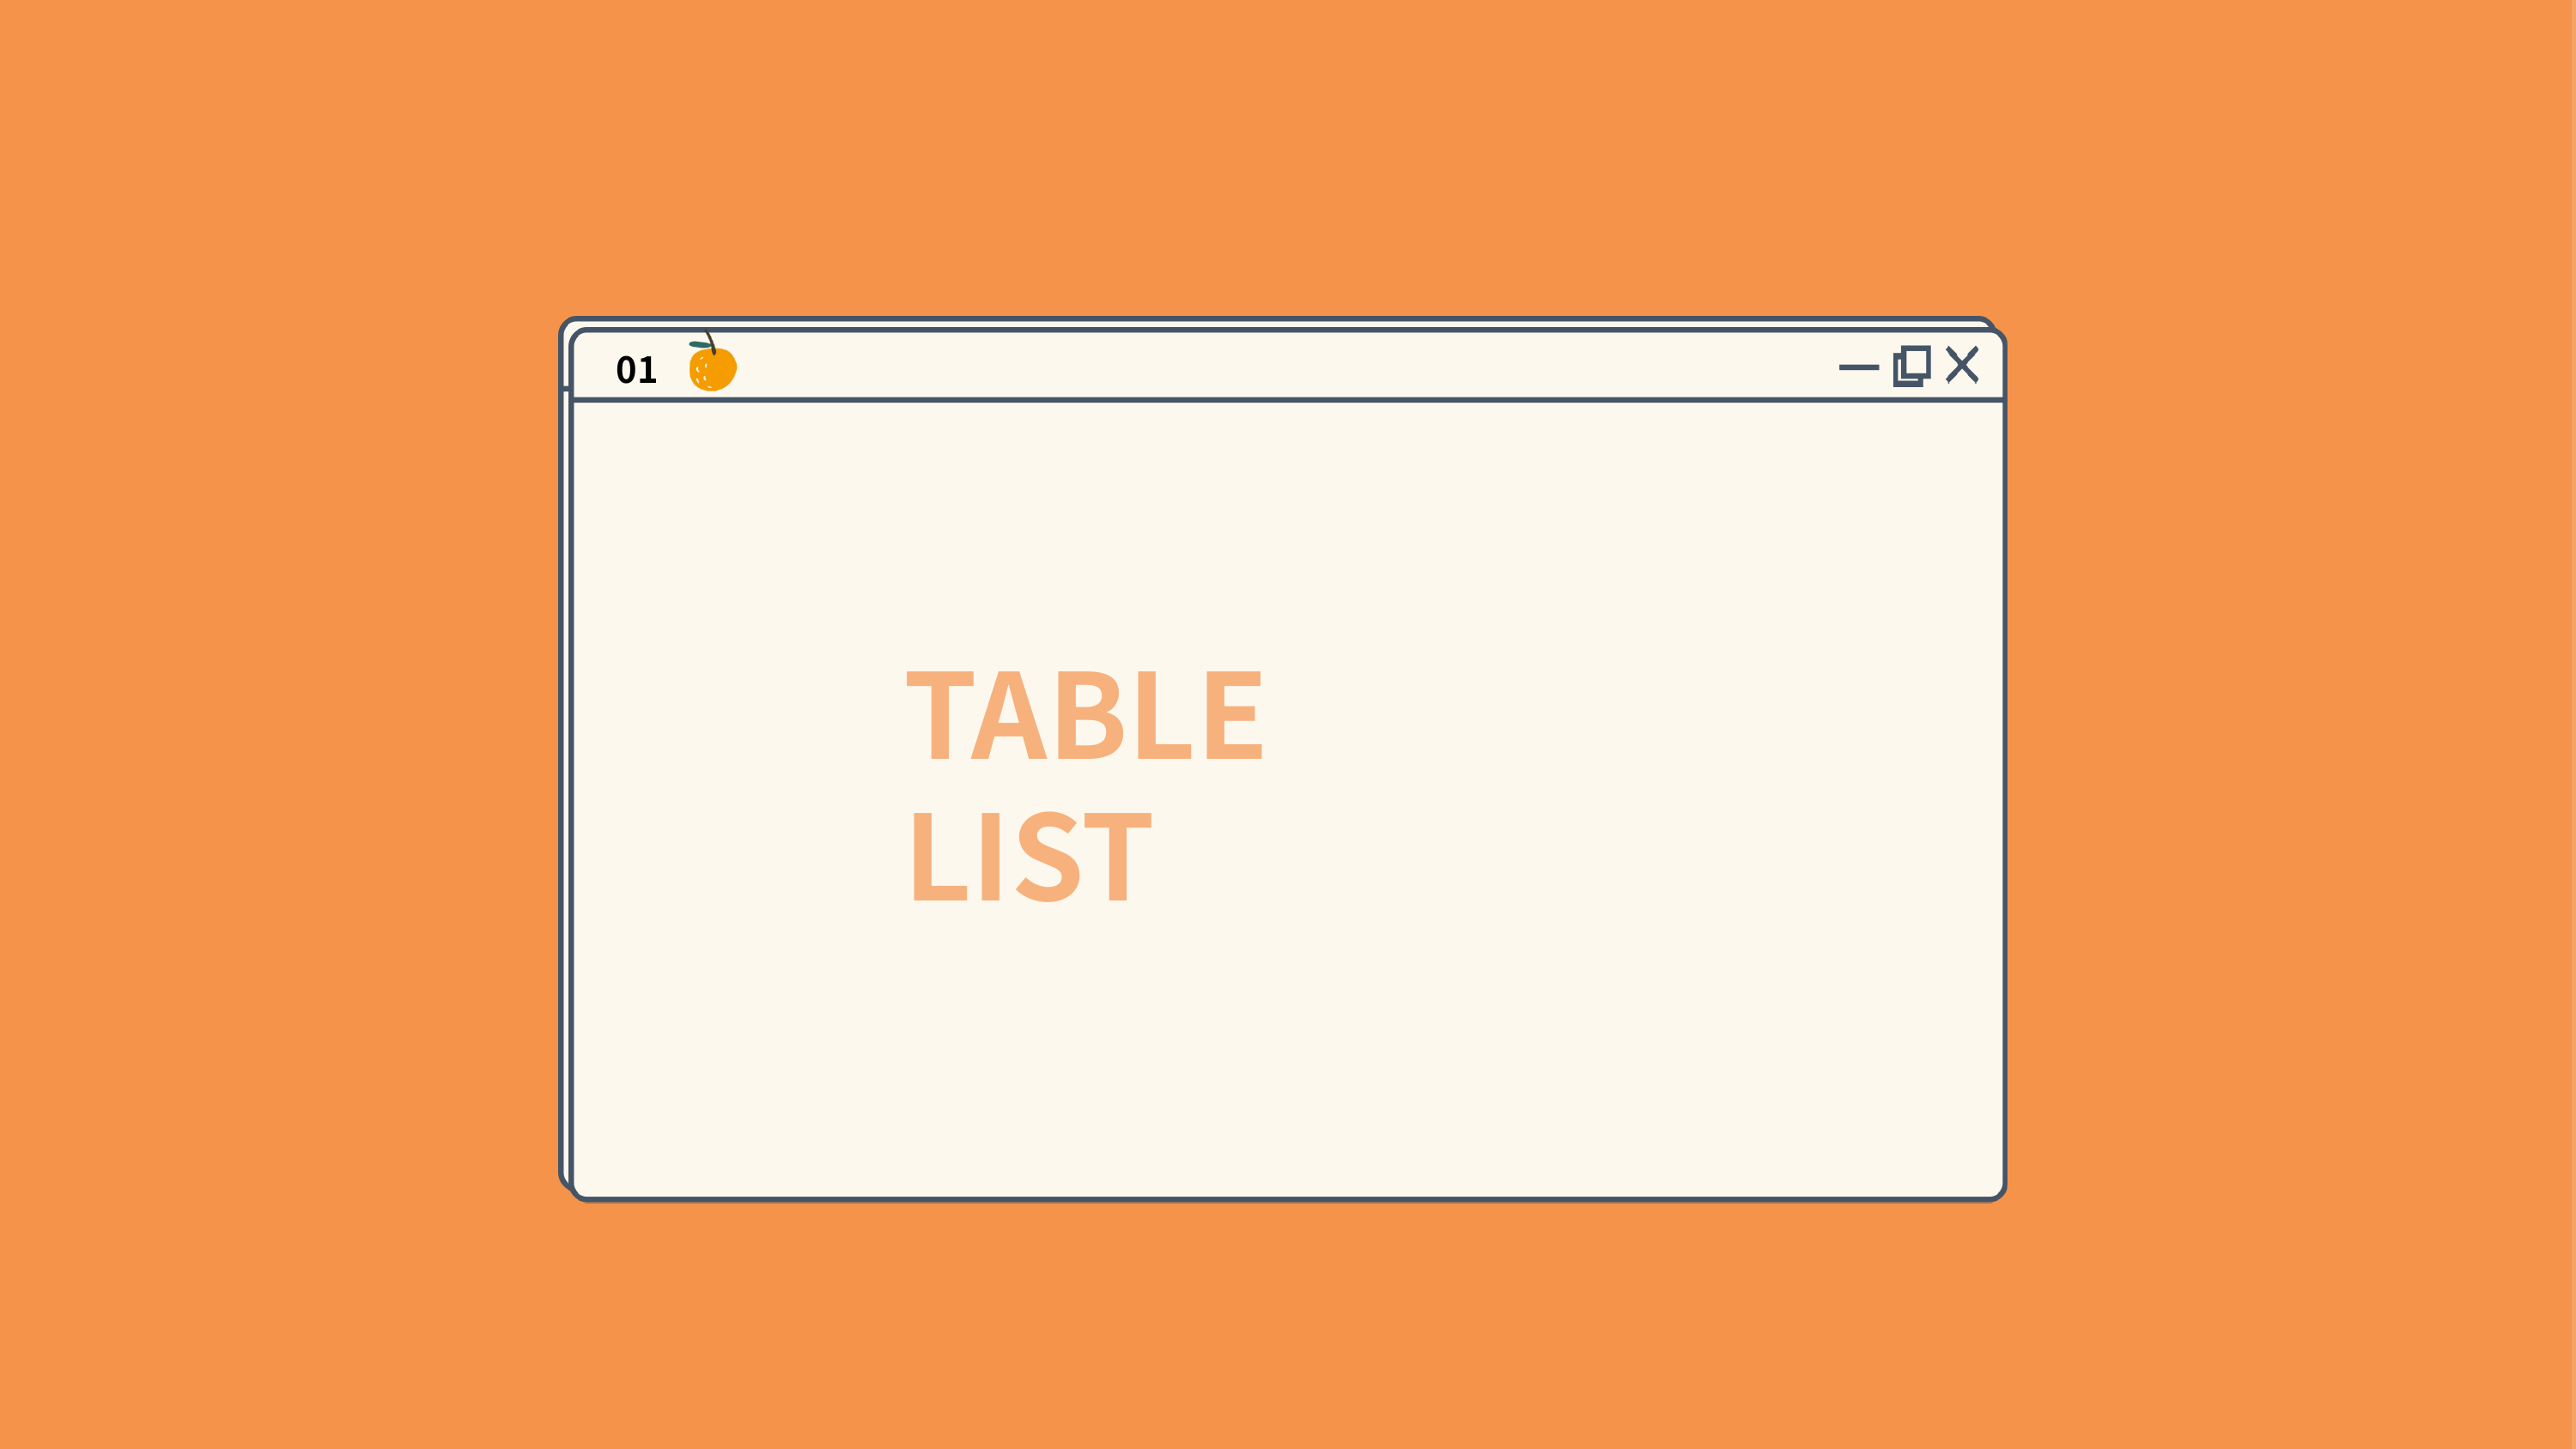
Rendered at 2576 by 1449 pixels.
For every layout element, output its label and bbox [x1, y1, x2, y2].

picture [686, 329, 741, 410]
text_box [568, 326, 2008, 1203]
text_box [557, 316, 1997, 1193]
text_box [0, 0, 2576, 1449]
